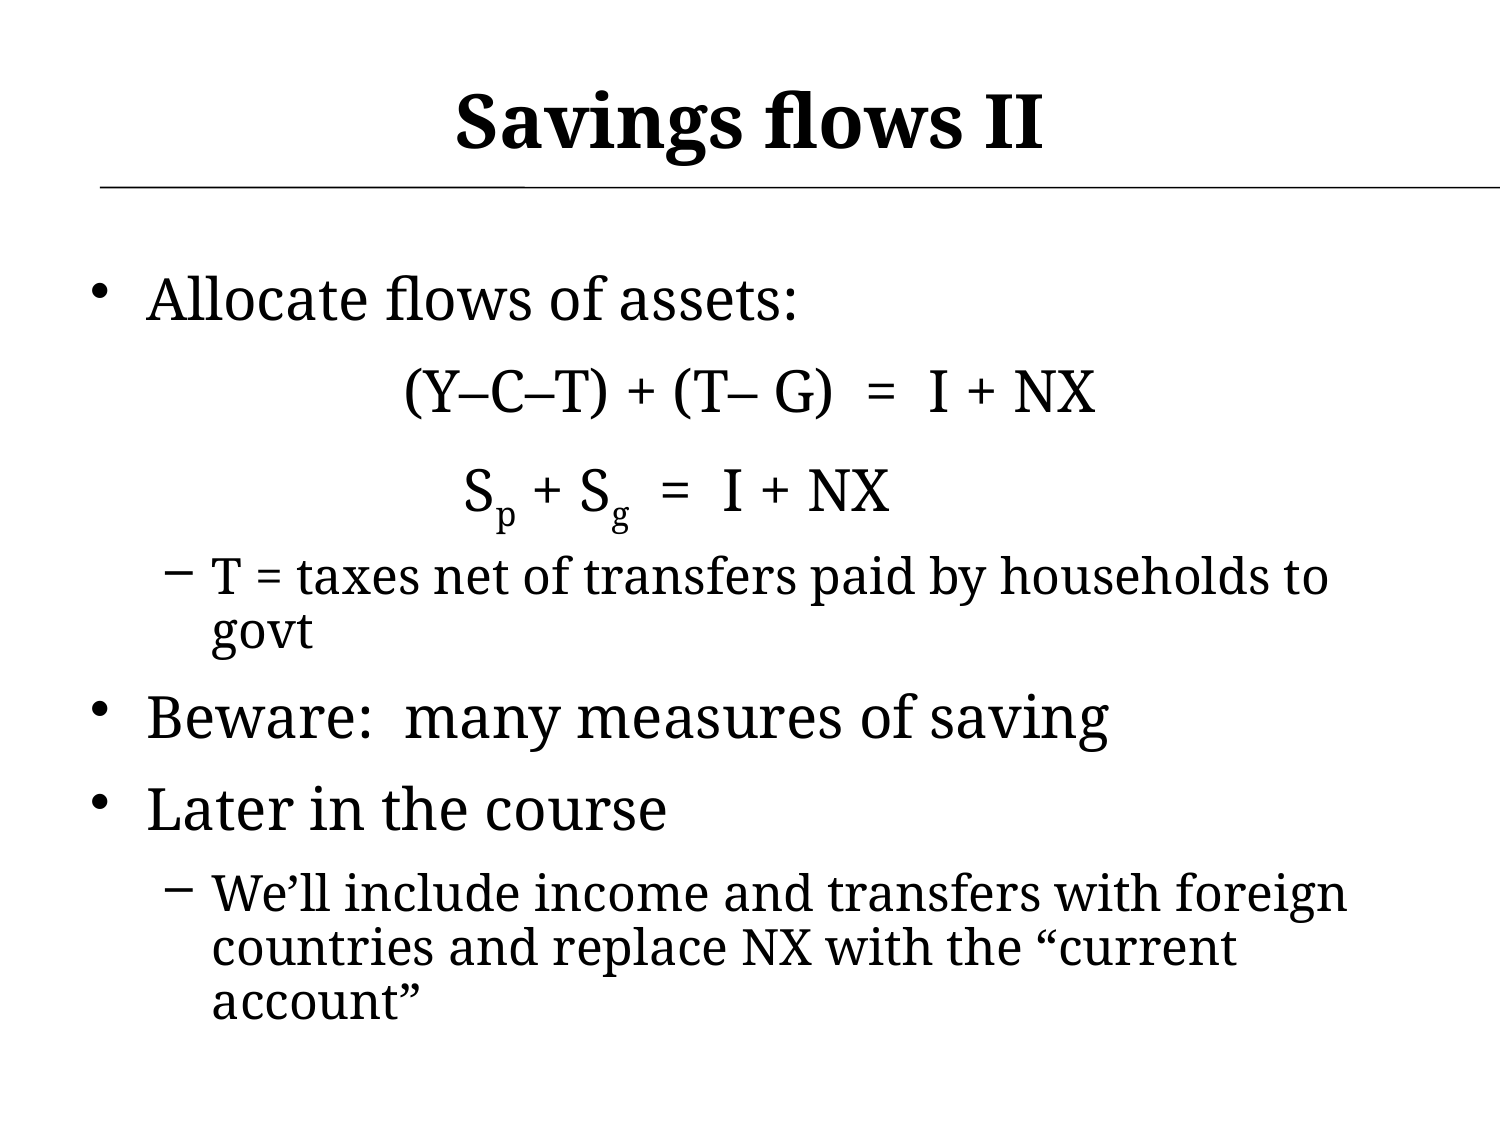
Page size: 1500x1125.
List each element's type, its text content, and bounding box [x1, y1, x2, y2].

title Savings flows II [74, 49, 1426, 188]
list Allocate flows of assets: (Y–C–T) + (T– G) = I + NX Sp + Sg = I + NX T = taxes net of transfers paid by households to govt Beware: many measures of saving Later in the course We’ll include income and transfers with foreign countries and replace NX with the “current account” [74, 262, 1426, 1006]
